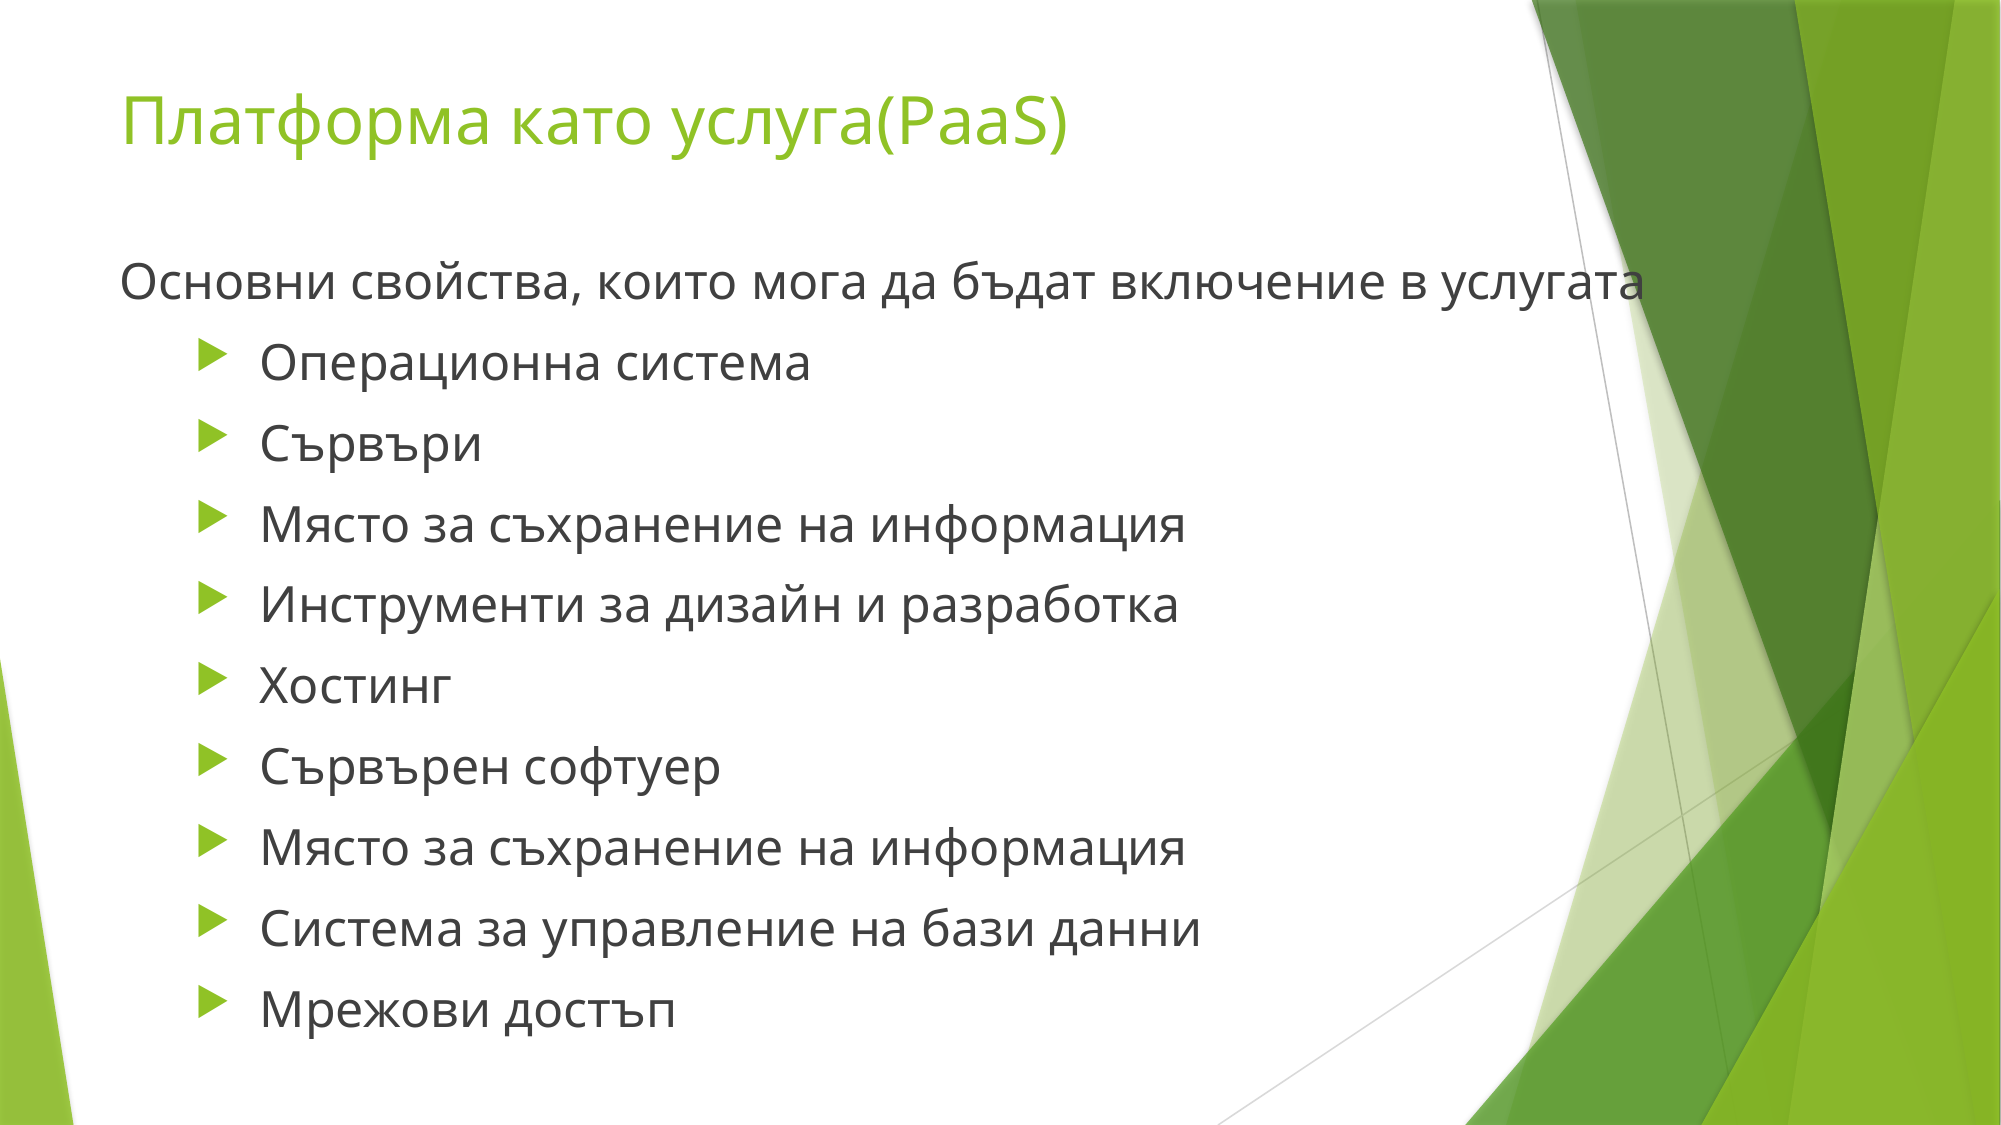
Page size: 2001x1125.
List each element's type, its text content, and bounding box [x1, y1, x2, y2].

text_box Основни свойства, които мога да бъдат включение в услугата Операционна система Сървъри Място за съхранение на информация Инструменти за дизайн и разработка Хостинг Сървърен софтуер Място за съхранение на информация Система за управление на бази данни Мрежови достъп [105, 242, 1688, 1125]
text_box Платформа като услуга(PaaS) [105, 70, 1247, 242]
